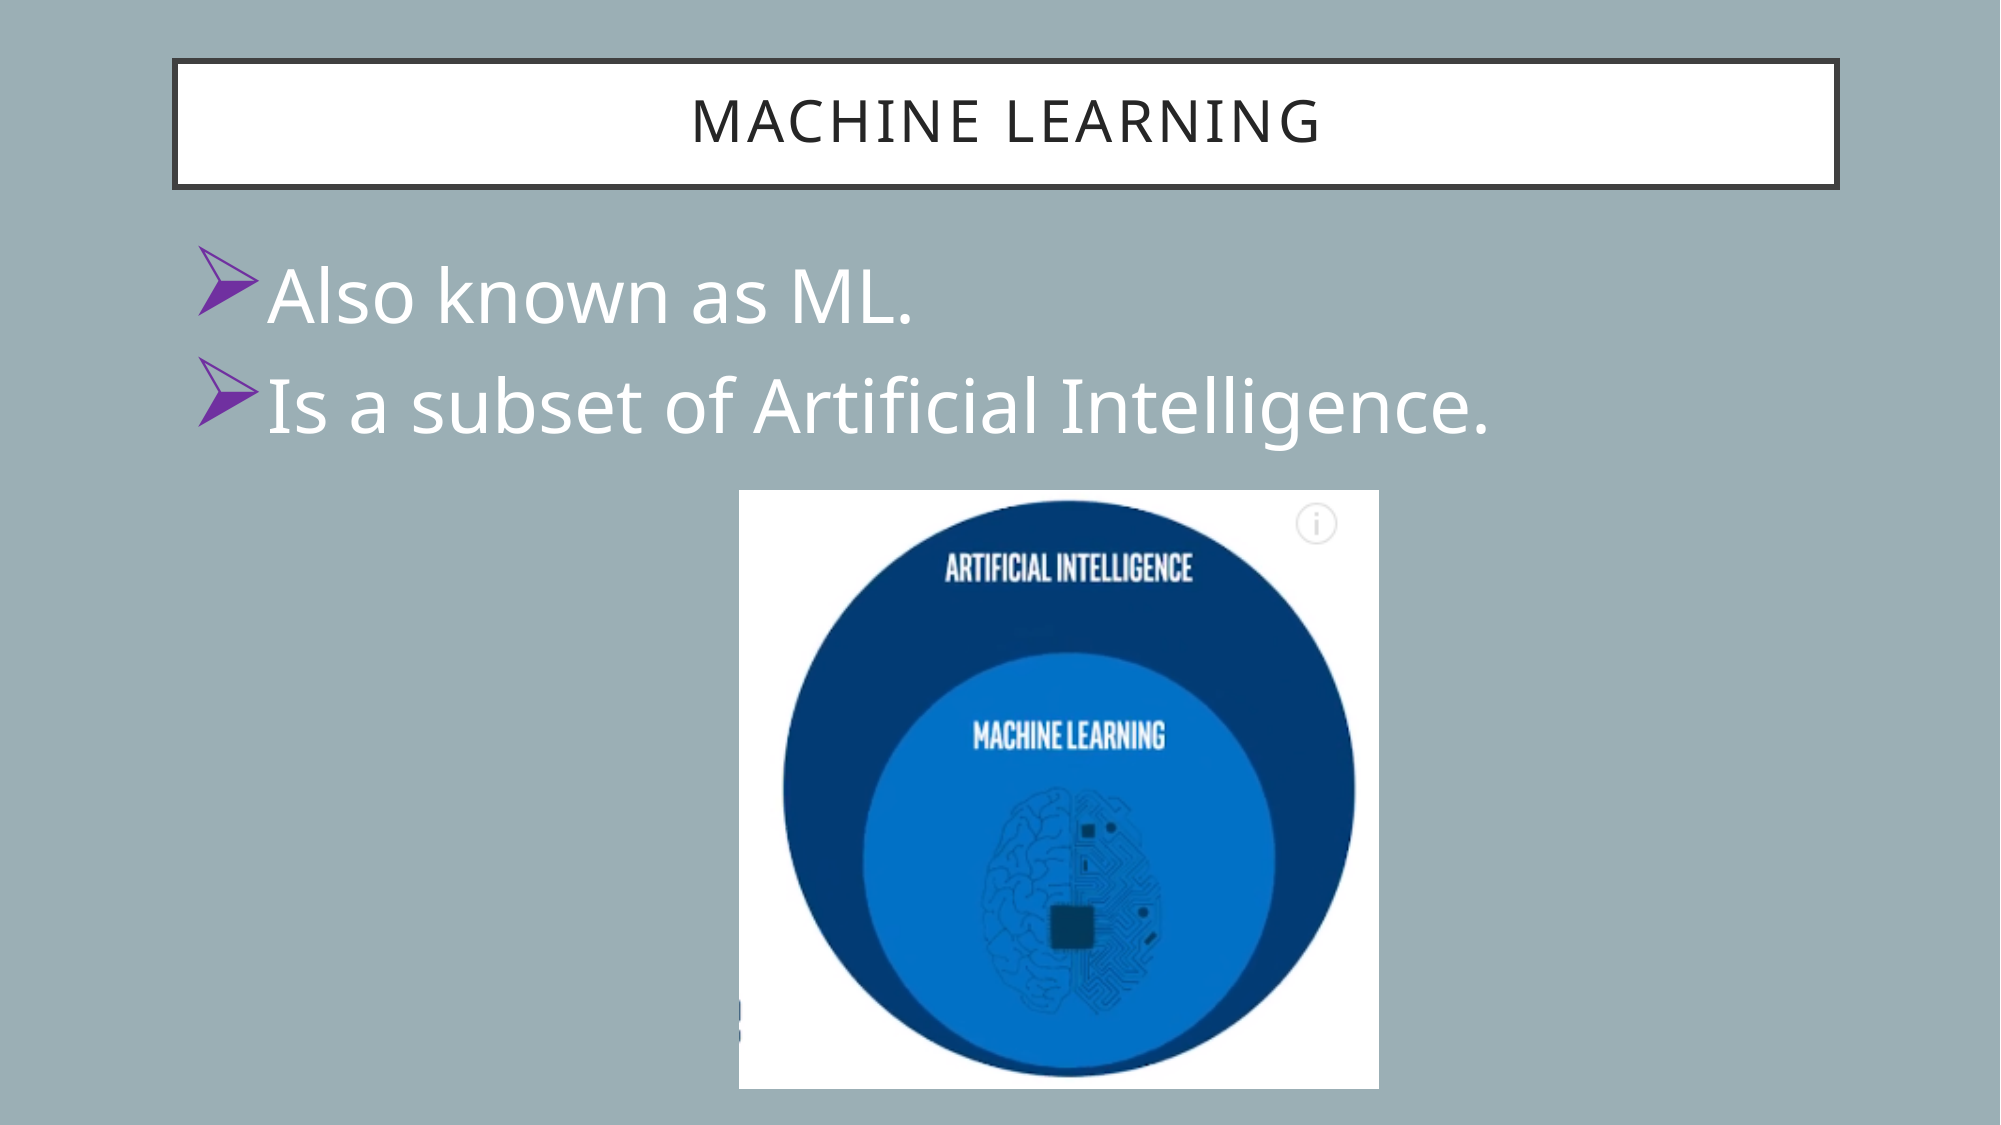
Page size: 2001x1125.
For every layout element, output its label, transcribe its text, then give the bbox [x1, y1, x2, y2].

subtitle Also known as ML. Is a subset of Artificial Intelligence. [175, 240, 1838, 1035]
picture [739, 490, 1379, 1089]
title Machine LEARNING [172, 58, 1840, 190]
